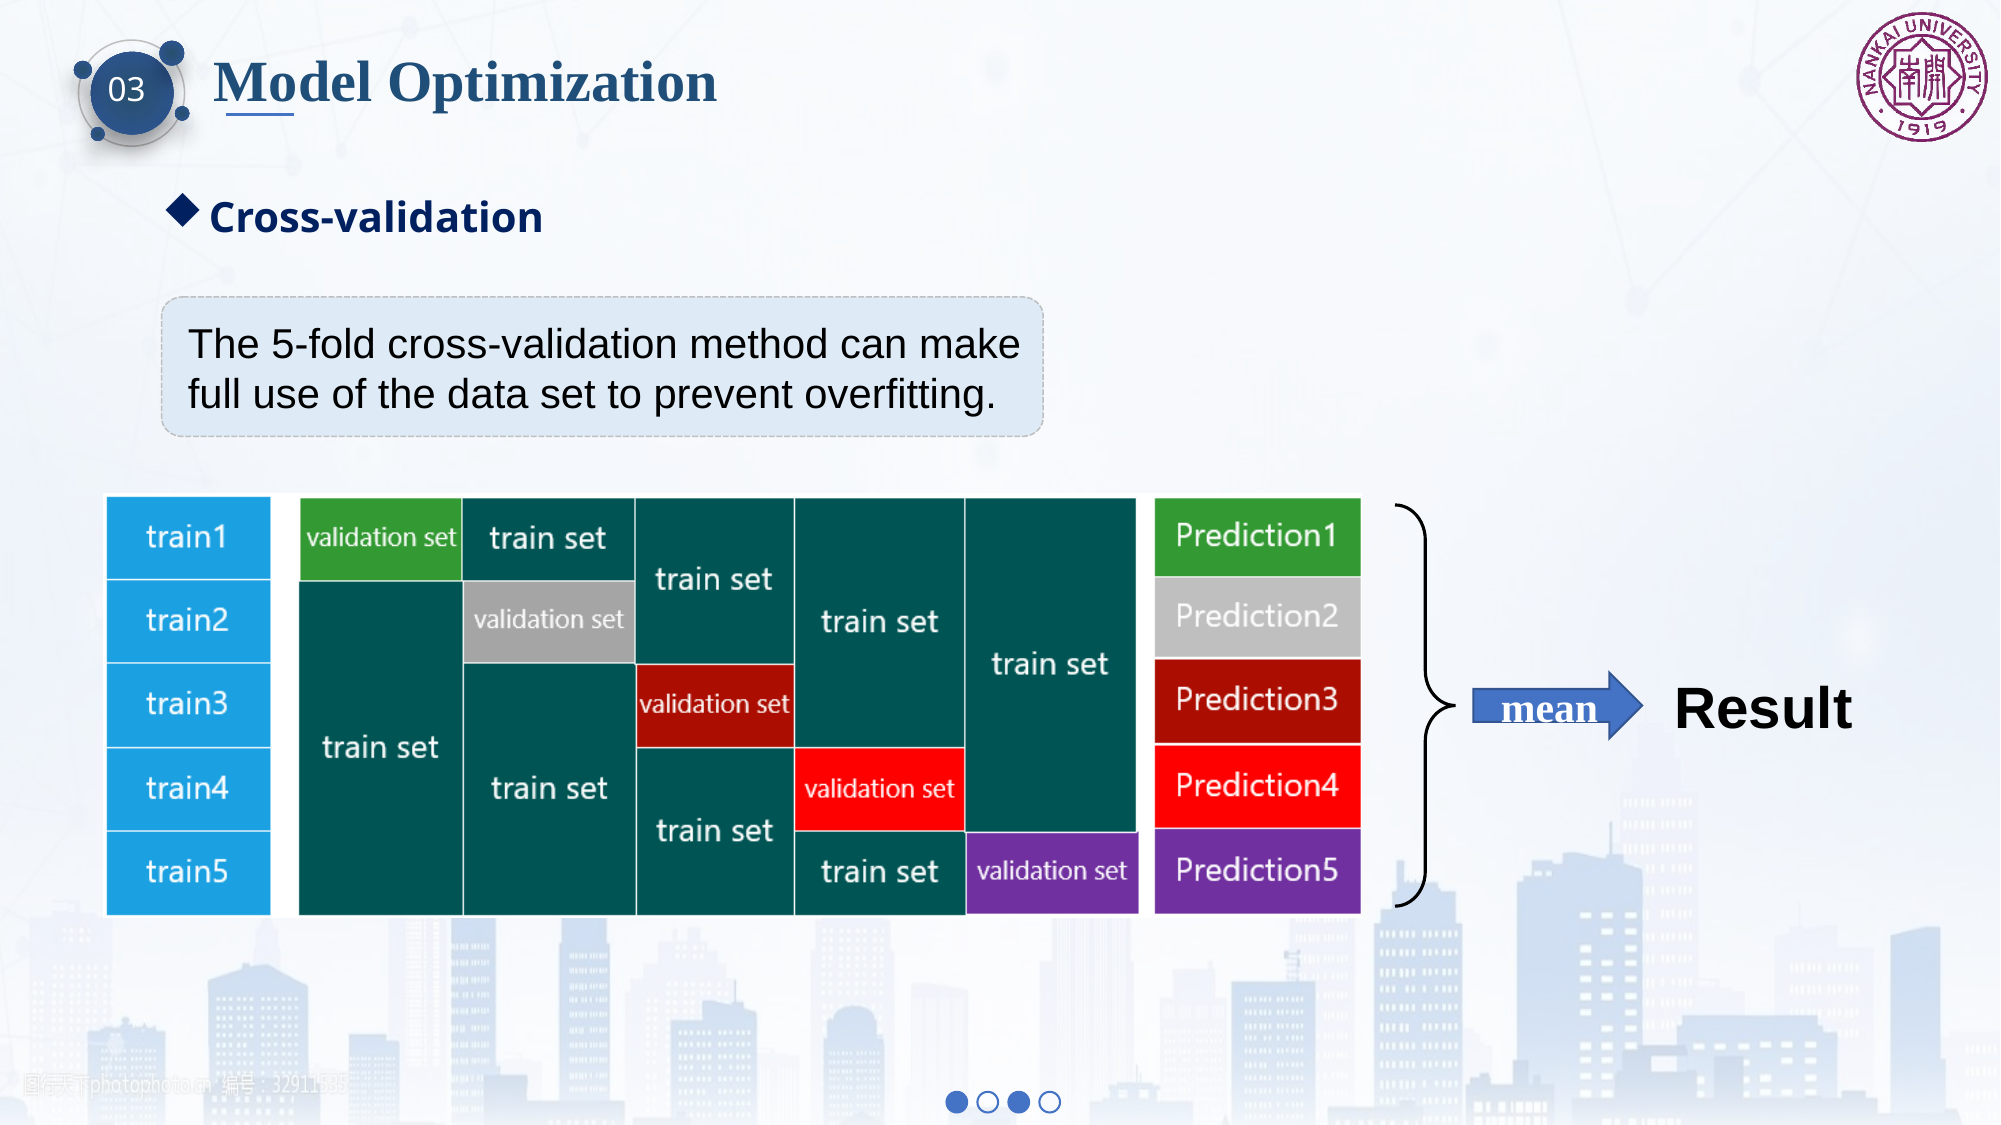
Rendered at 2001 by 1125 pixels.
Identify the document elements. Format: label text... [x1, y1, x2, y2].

text_box Result [1659, 662, 1887, 748]
picture [1850, 6, 1993, 148]
picture [103, 493, 1362, 918]
text_box The 5-fold cross-validation method can make full use of the data set to prevent overfitting. [161, 296, 1044, 437]
text_box 03 [92, 60, 161, 116]
text_box Cross-validation [147, 183, 560, 249]
text_box Model Optimization [199, 42, 733, 113]
text_box mean [1472, 670, 1644, 741]
text_box [1394, 504, 1456, 907]
